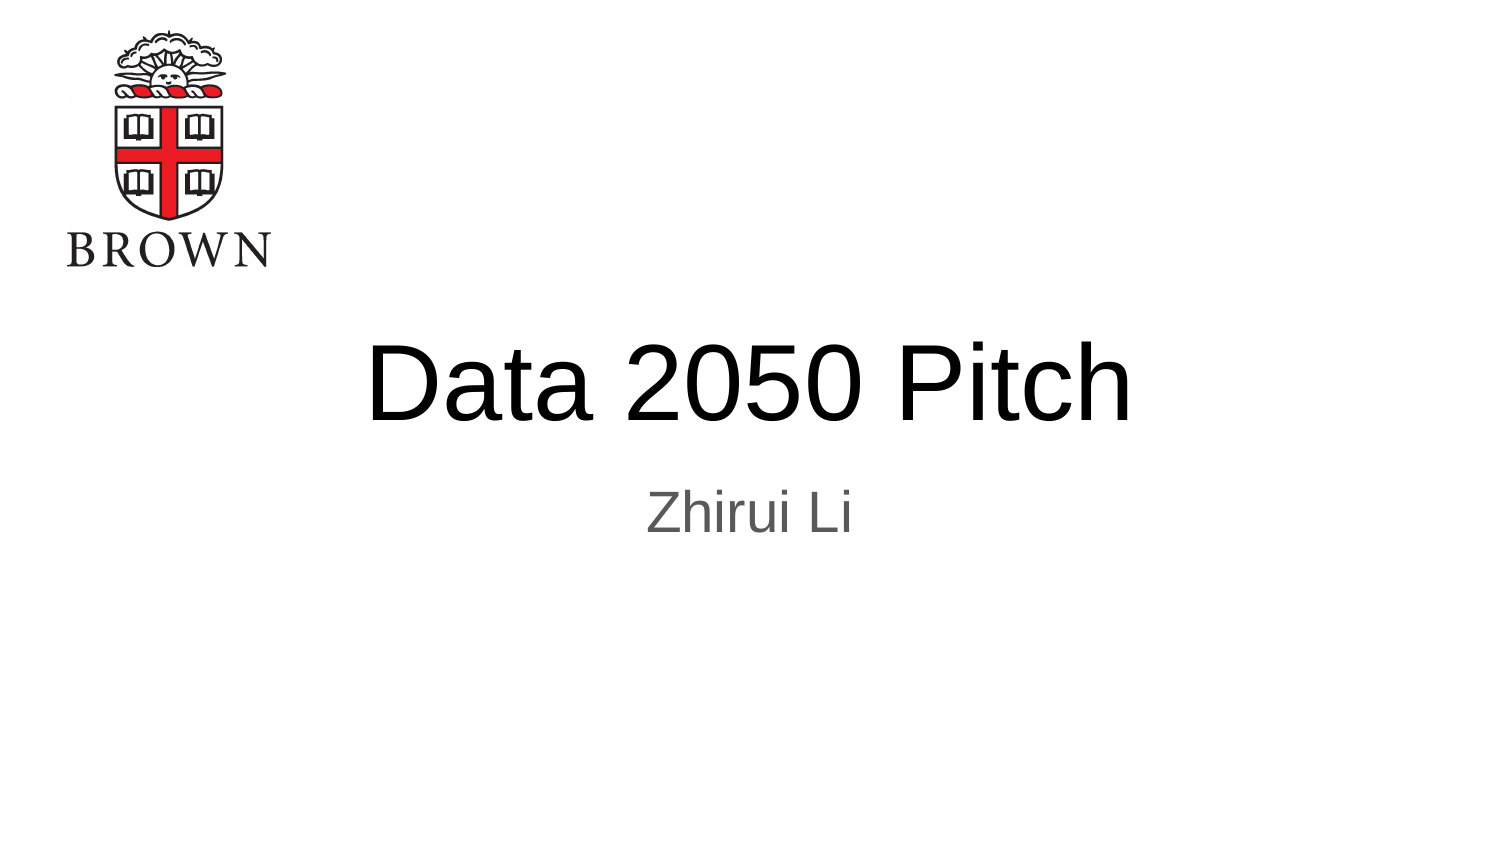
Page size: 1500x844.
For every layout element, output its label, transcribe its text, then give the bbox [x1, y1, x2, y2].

title Data 2050 Pitch [51, 122, 1449, 459]
picture [67, 30, 271, 268]
subtitle Zhirui Li [51, 464, 1449, 595]
